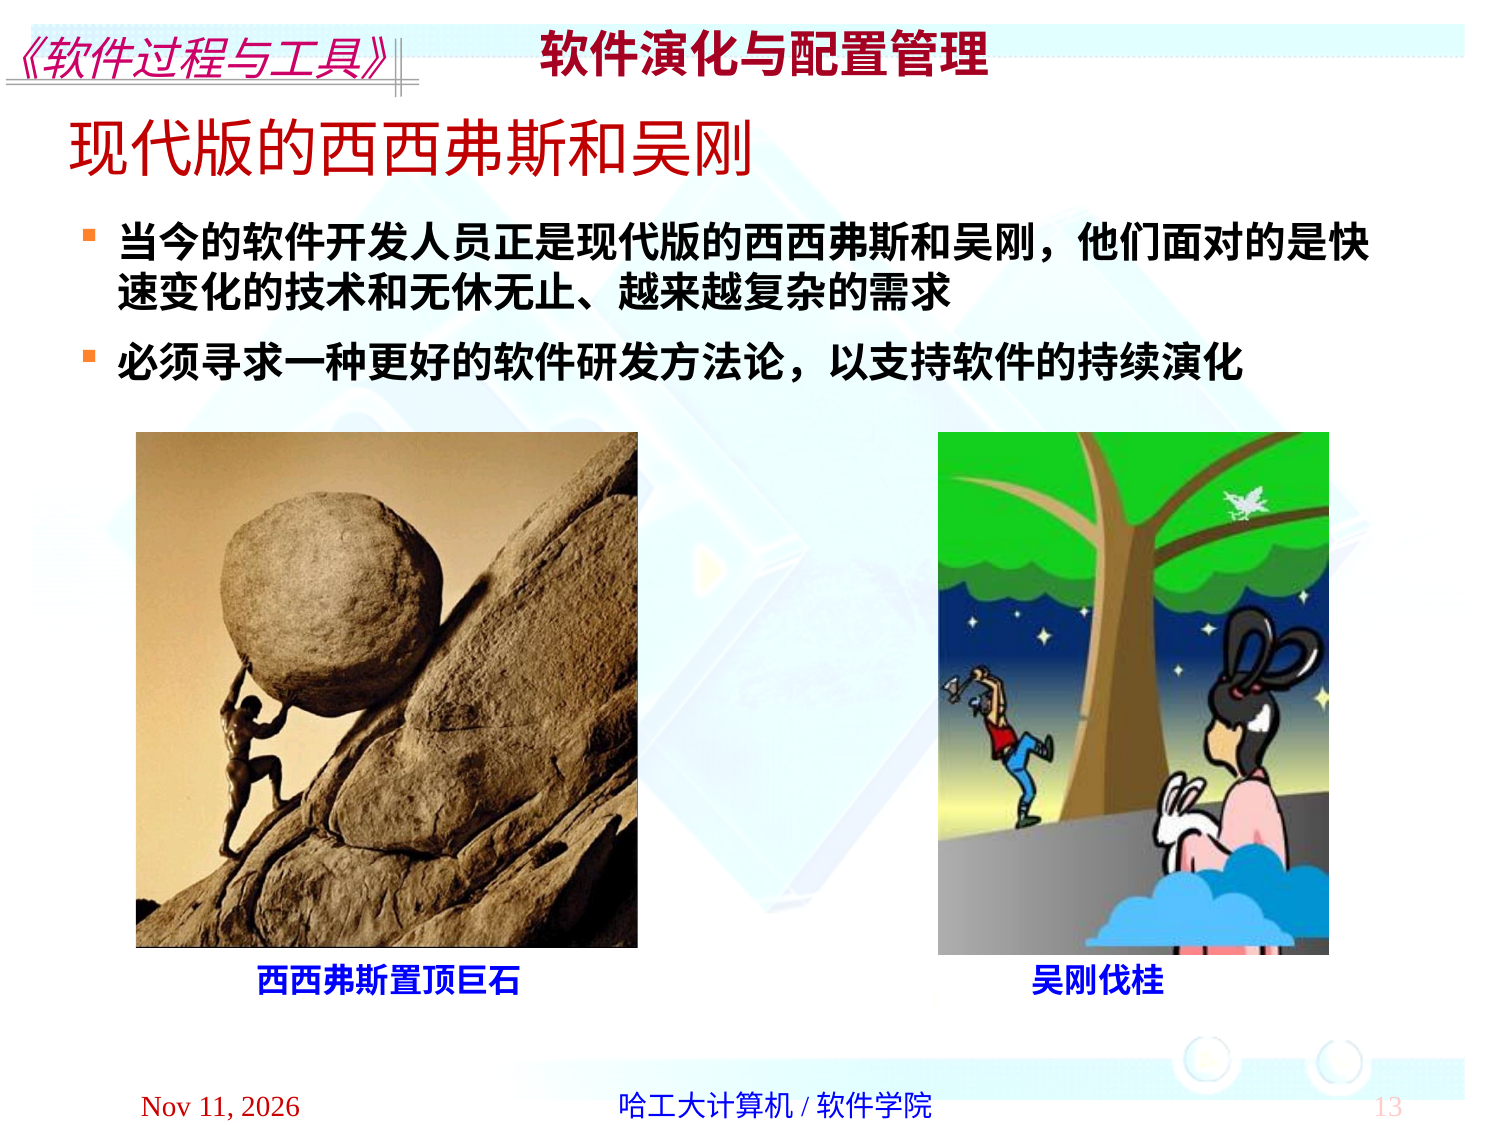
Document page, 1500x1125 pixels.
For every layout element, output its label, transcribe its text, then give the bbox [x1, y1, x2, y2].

text_box 西西弗斯置顶巨石 吴刚伐桂 [218, 952, 1437, 1012]
picture [938, 432, 1329, 955]
picture [135, 432, 638, 948]
text_box 现代版的西西弗斯和吴刚 [53, 101, 1447, 209]
text_box 当今的软件开发人员正是现代版的西西弗斯和吴刚，他们面对的是快速变化的技术和无休无止、越来越复杂的需求 必须寻求一种更好的软件研发方法论，以支持软件的持续演化 [64, 208, 1412, 1047]
text_box 软件演化与配置管理 [389, 15, 1140, 90]
